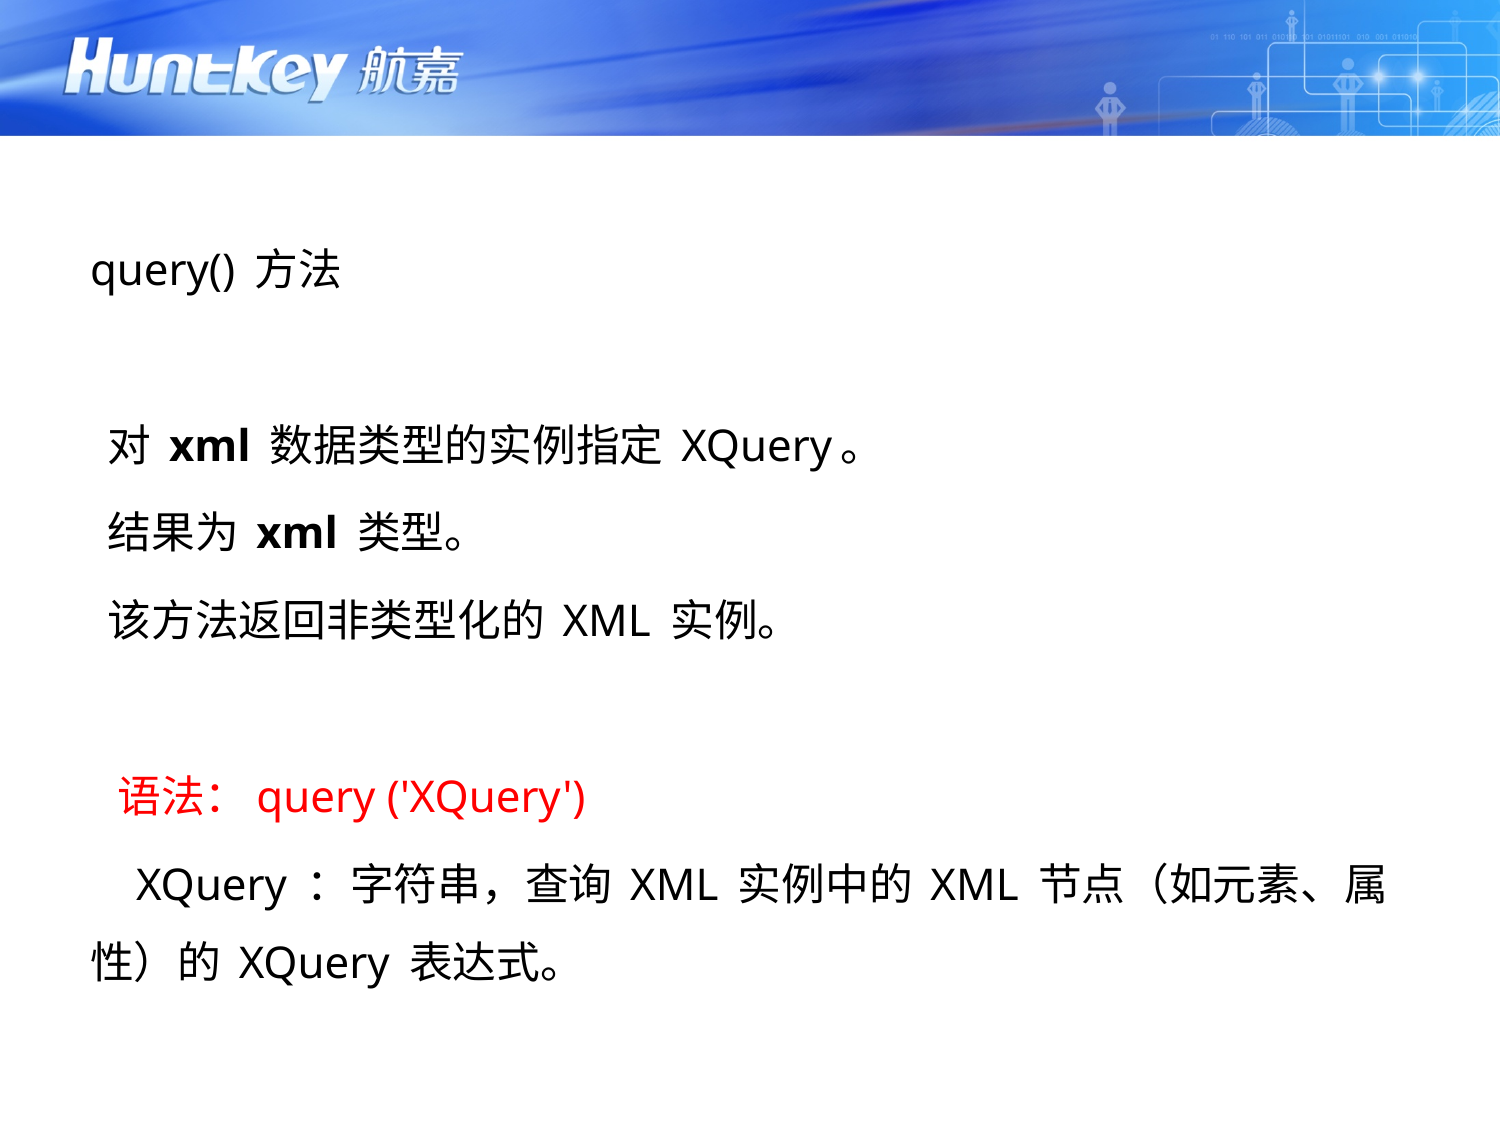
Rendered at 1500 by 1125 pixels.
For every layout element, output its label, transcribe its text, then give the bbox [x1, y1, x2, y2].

list query() 方法 对 xml 数据类型的实例指定 XQuery。 结果为 xml 类型。 该方法返回非类型化的 XML 实例。 语法：query ('XQuery') XQuery ：字符串，查询 XML 实例中的 XML 节点（如元素、属性）的 XQuery 表达式。 [75, 208, 1425, 1005]
picture [0, 0, 1500, 1125]
